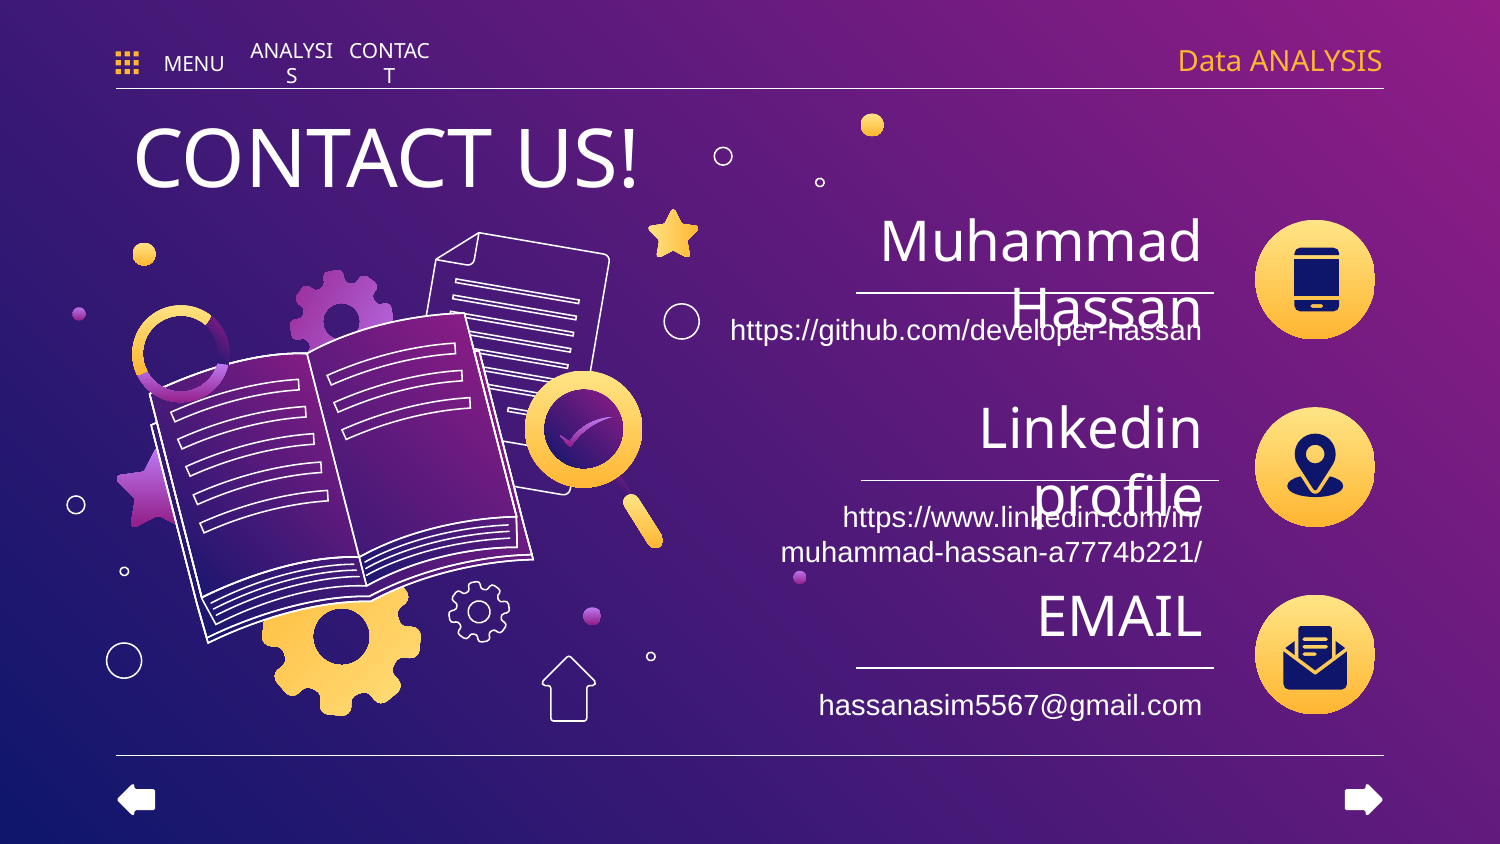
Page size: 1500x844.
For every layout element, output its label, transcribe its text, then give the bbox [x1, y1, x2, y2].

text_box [115, 50, 139, 75]
title Linkedin profile [852, 377, 1218, 451]
text_box [117, 784, 156, 816]
text_box ANALYSIS [248, 45, 335, 81]
text_box [1255, 594, 1376, 715]
text_box [1344, 784, 1383, 816]
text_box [1294, 247, 1340, 312]
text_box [1287, 433, 1344, 498]
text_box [66, 208, 700, 749]
subtitle hassanasim5567@gmail.com [793, 670, 1218, 721]
title EMAIL [852, 564, 1218, 638]
text_box [1255, 219, 1376, 340]
subtitle https://github.com/developer-hassan [704, 296, 1218, 346]
title Muhammad Hassan [826, 189, 1218, 263]
subtitle https://www.linkedin.com/in/muhammad-hassan-a7774b221/ [750, 483, 1218, 533]
text_box CONTACT [346, 45, 433, 81]
text_box [860, 113, 884, 137]
text_box [109, 45, 145, 81]
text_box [1283, 625, 1348, 690]
text_box [793, 570, 807, 585]
text_box [1255, 407, 1376, 527]
title CONTACT US! [117, 90, 1383, 191]
text_box MENU [151, 45, 237, 81]
text_box Data ANALYSIS [1158, 34, 1383, 85]
